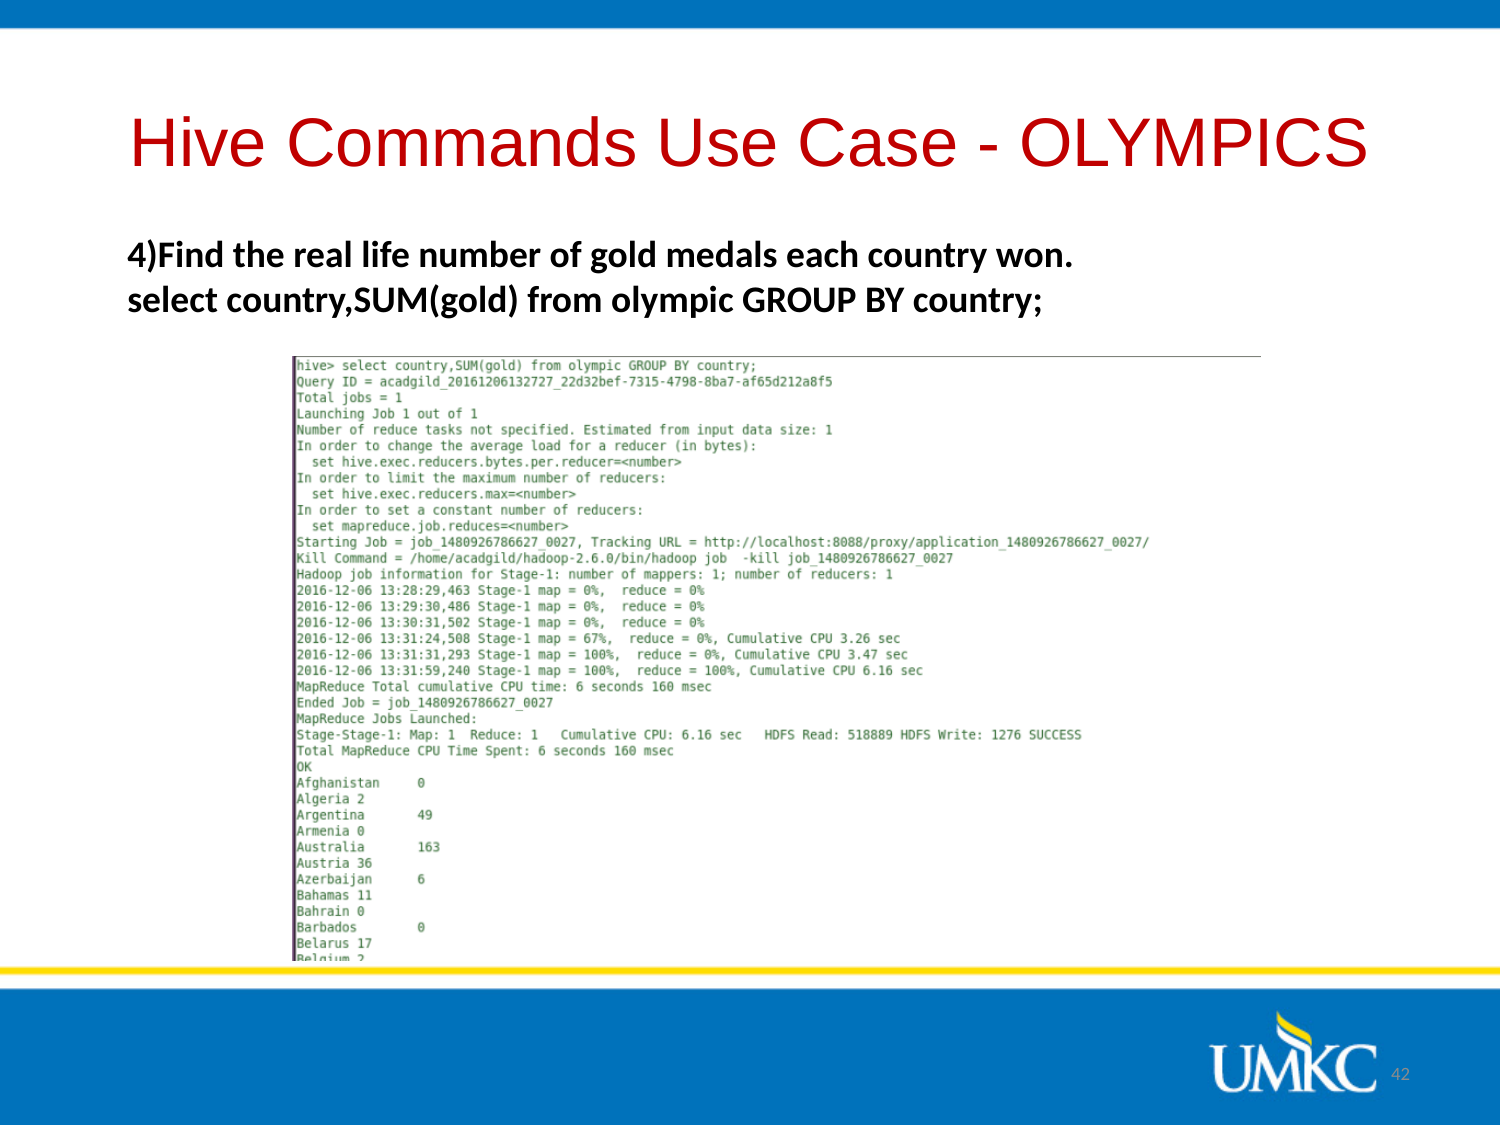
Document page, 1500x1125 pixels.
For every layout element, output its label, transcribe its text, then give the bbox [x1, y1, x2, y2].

title Hive Commands Use Case - OLYMPICS [75, 45, 1425, 233]
text_box 4)Find the real life number of gold medals each country won. select country,SUM(gold) from olympic GROUP BY country; [127, 230, 1425, 321]
slide_number 42 [1074, 1042, 1425, 1103]
picture [0, 0, 1500, 1125]
